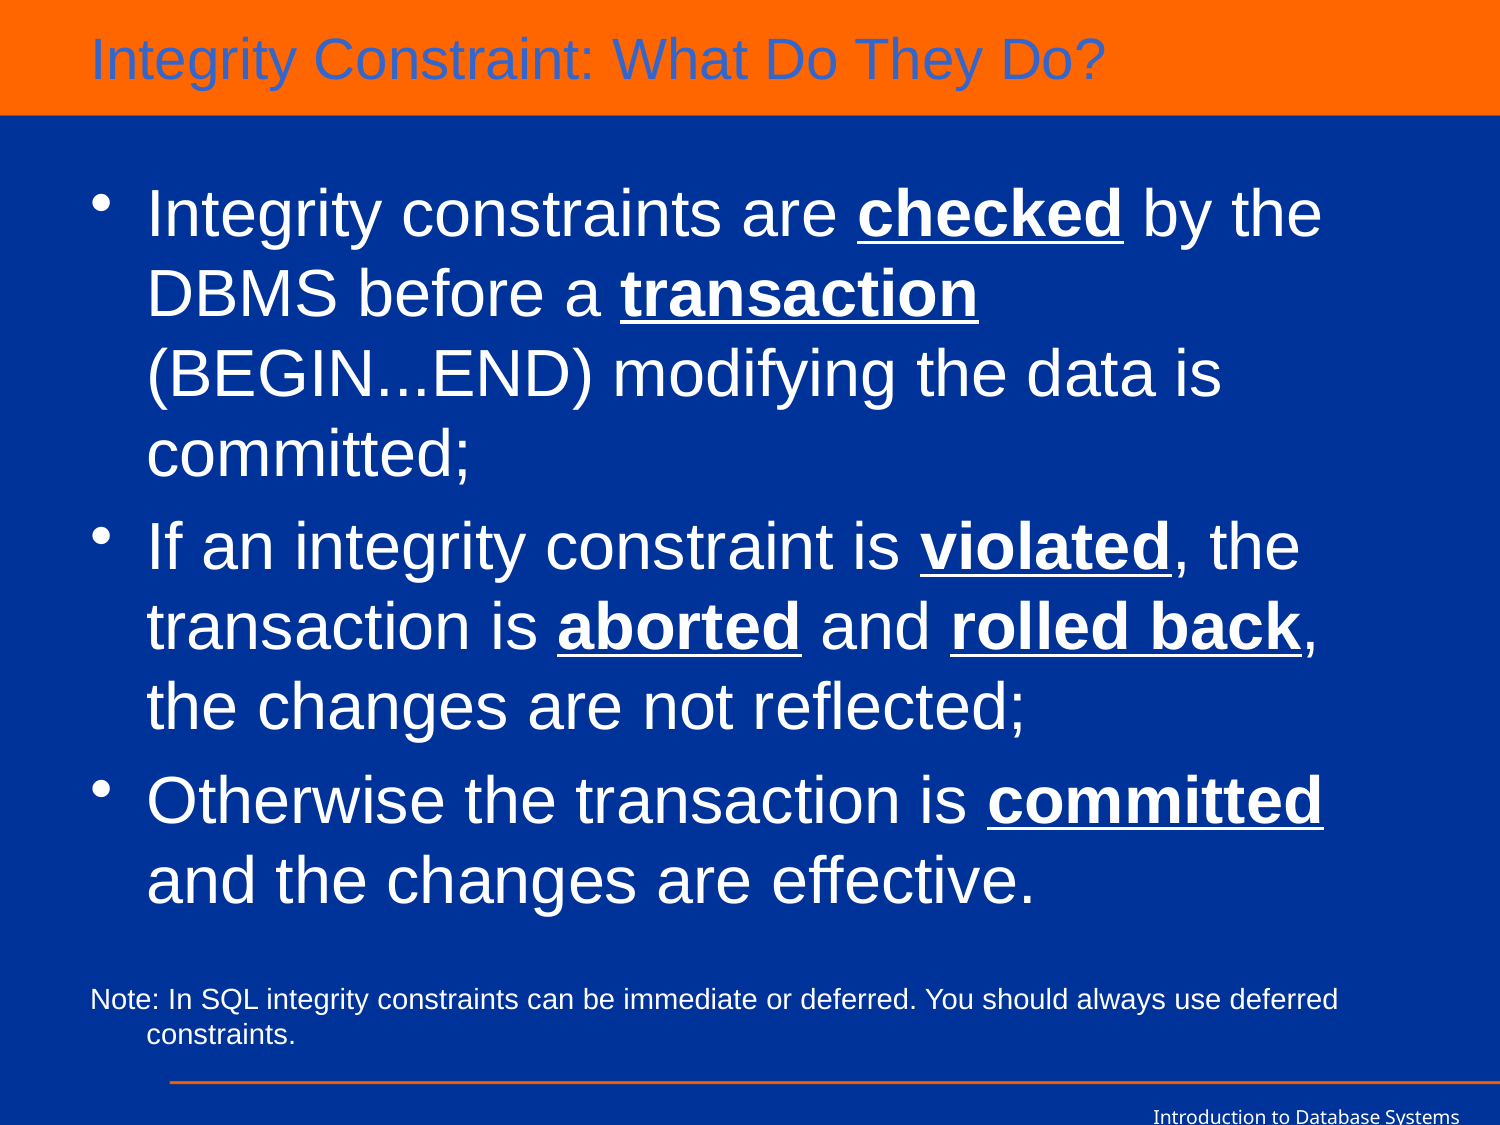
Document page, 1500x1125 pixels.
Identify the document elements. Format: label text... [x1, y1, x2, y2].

footer Introduction to Database Systems [799, 1074, 1476, 1125]
picture [0, 0, 1500, 1125]
title Integrity Constraint: What Do They Do? [74, 0, 1426, 151]
list Integrity constraints are checked by the DBMS before a transaction (BEGIN...END) modifying the data is committed; If an integrity constraint is violated, the transaction is aborted and rolled back, the changes are not reflected; Otherwise the transaction is committed and the changes are effective. Note: In SQL integrity constraints can be immediate or deferred. You should always use deferred constraints. [74, 162, 1426, 1063]
